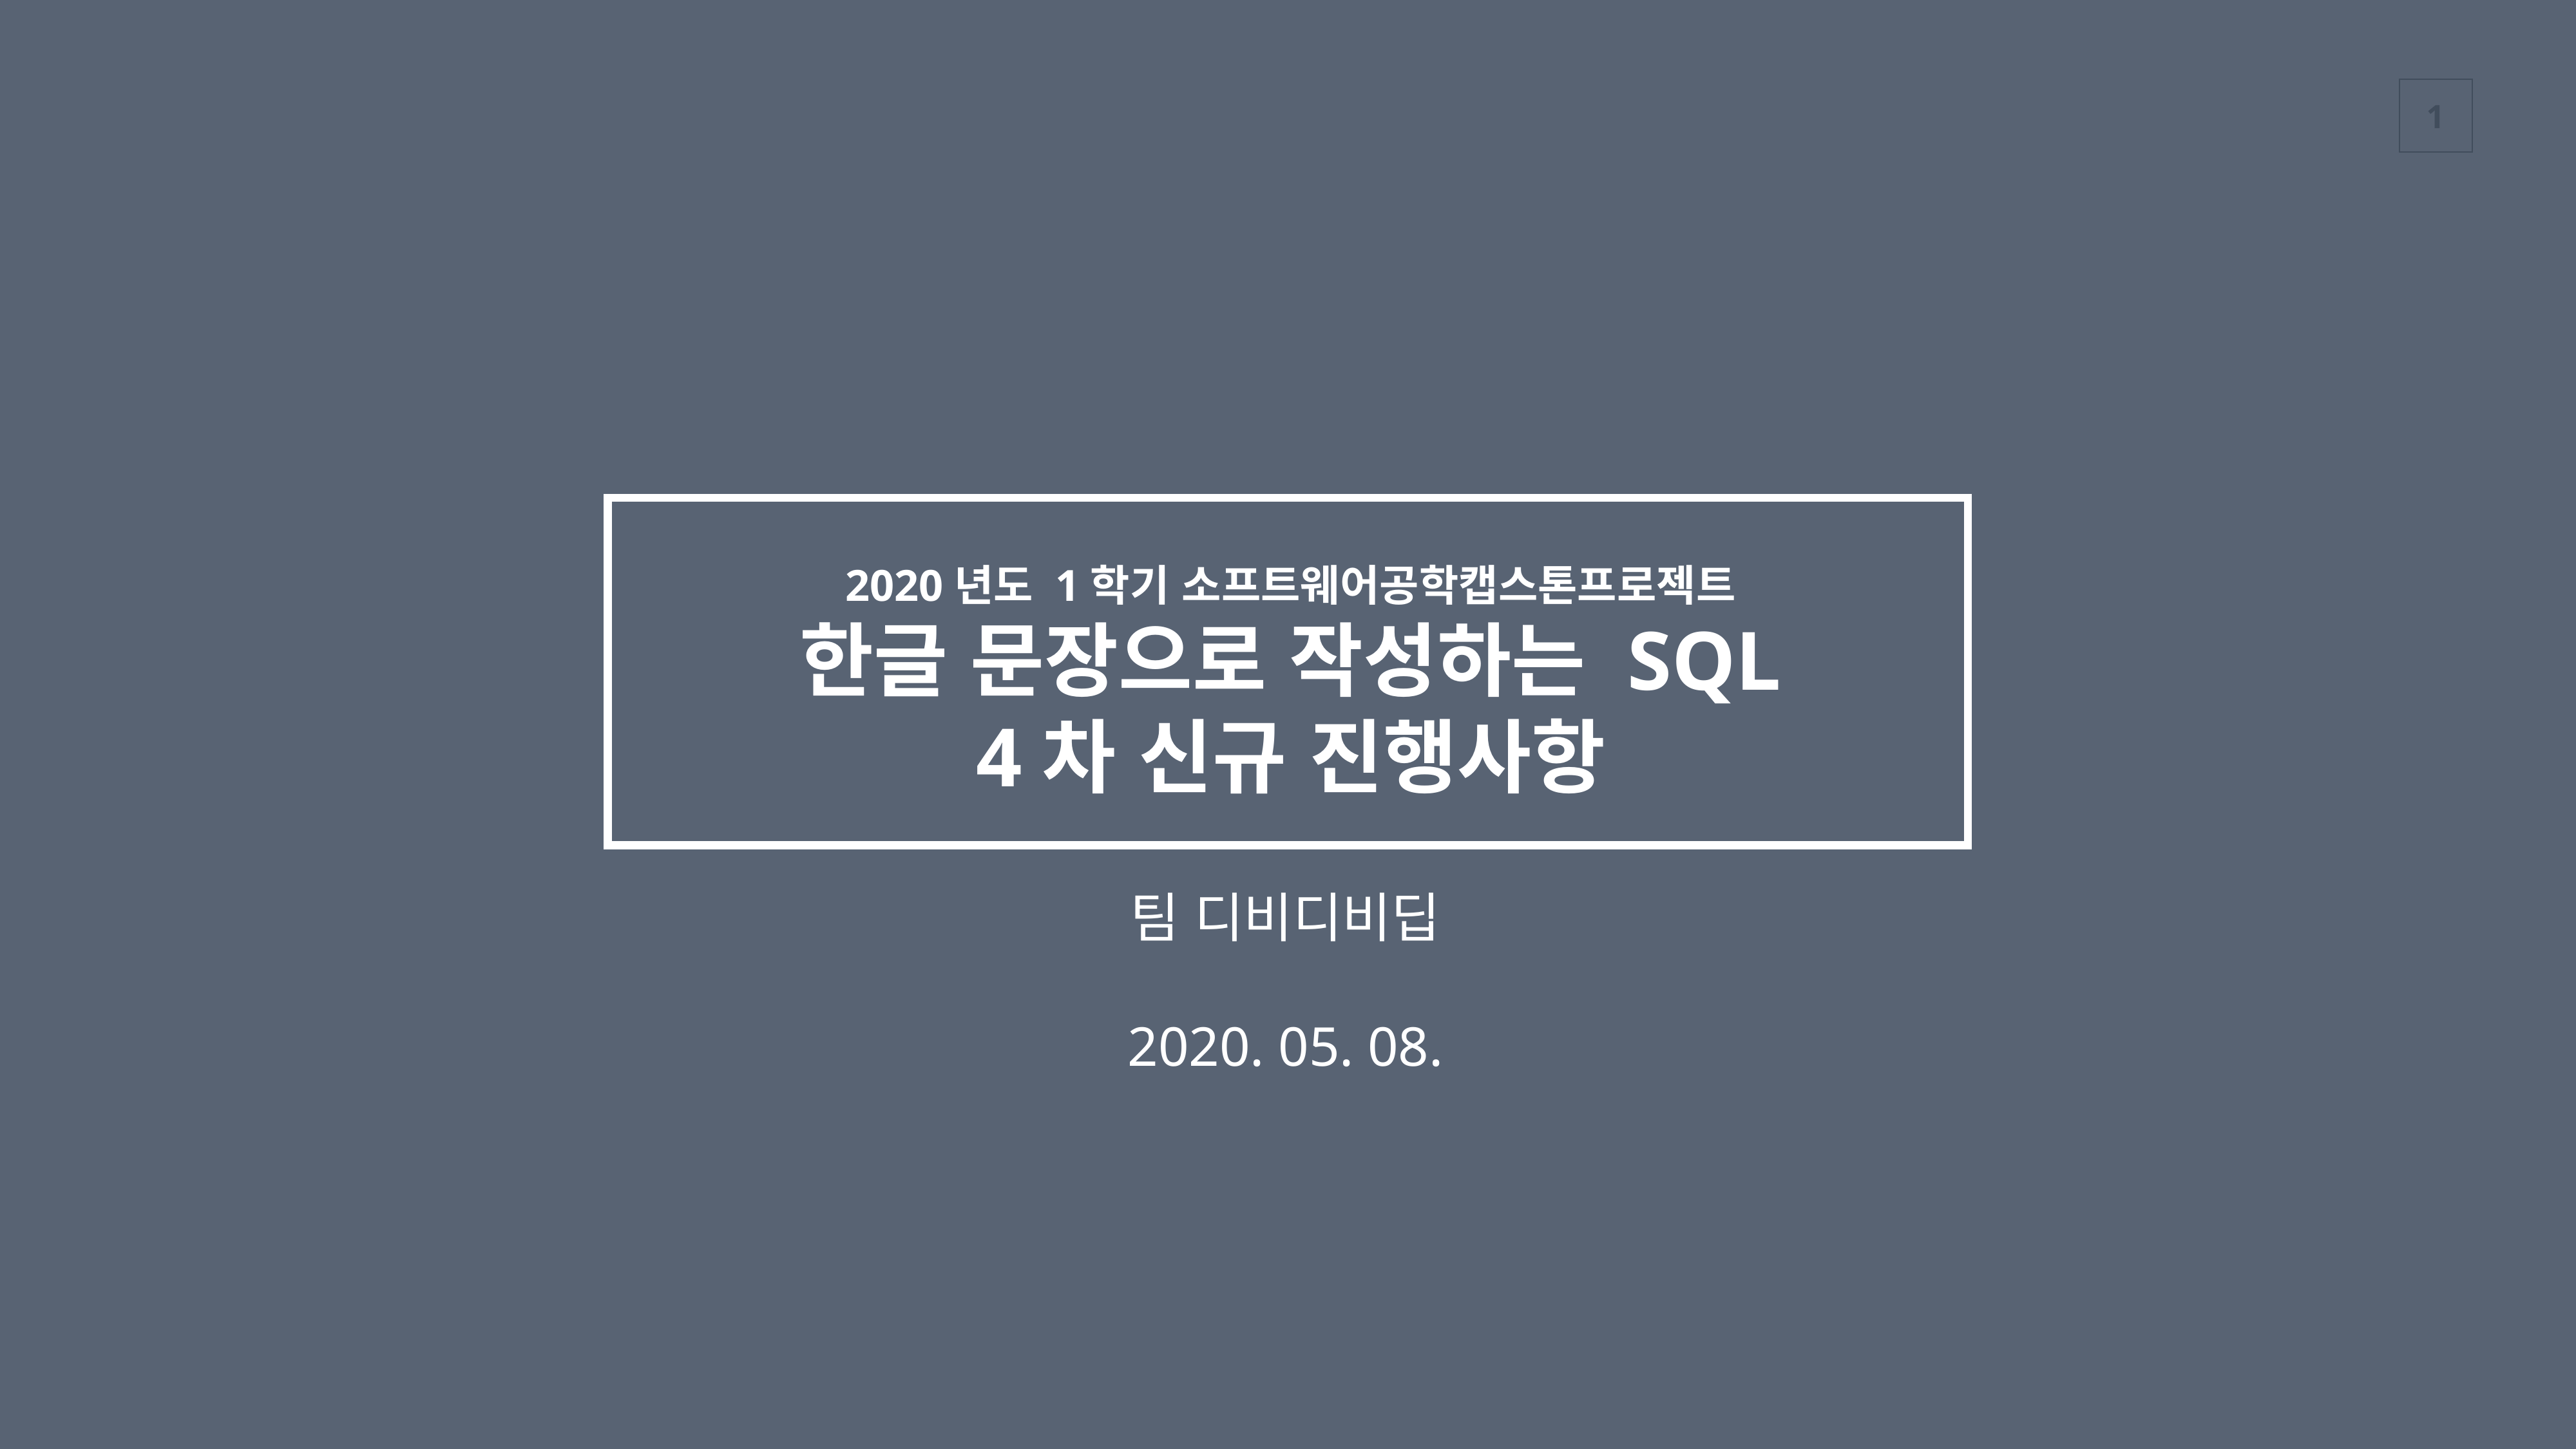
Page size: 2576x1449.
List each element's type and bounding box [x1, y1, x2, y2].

text_box [607, 497, 1969, 1084]
text_box [0, 0, 2576, 1449]
